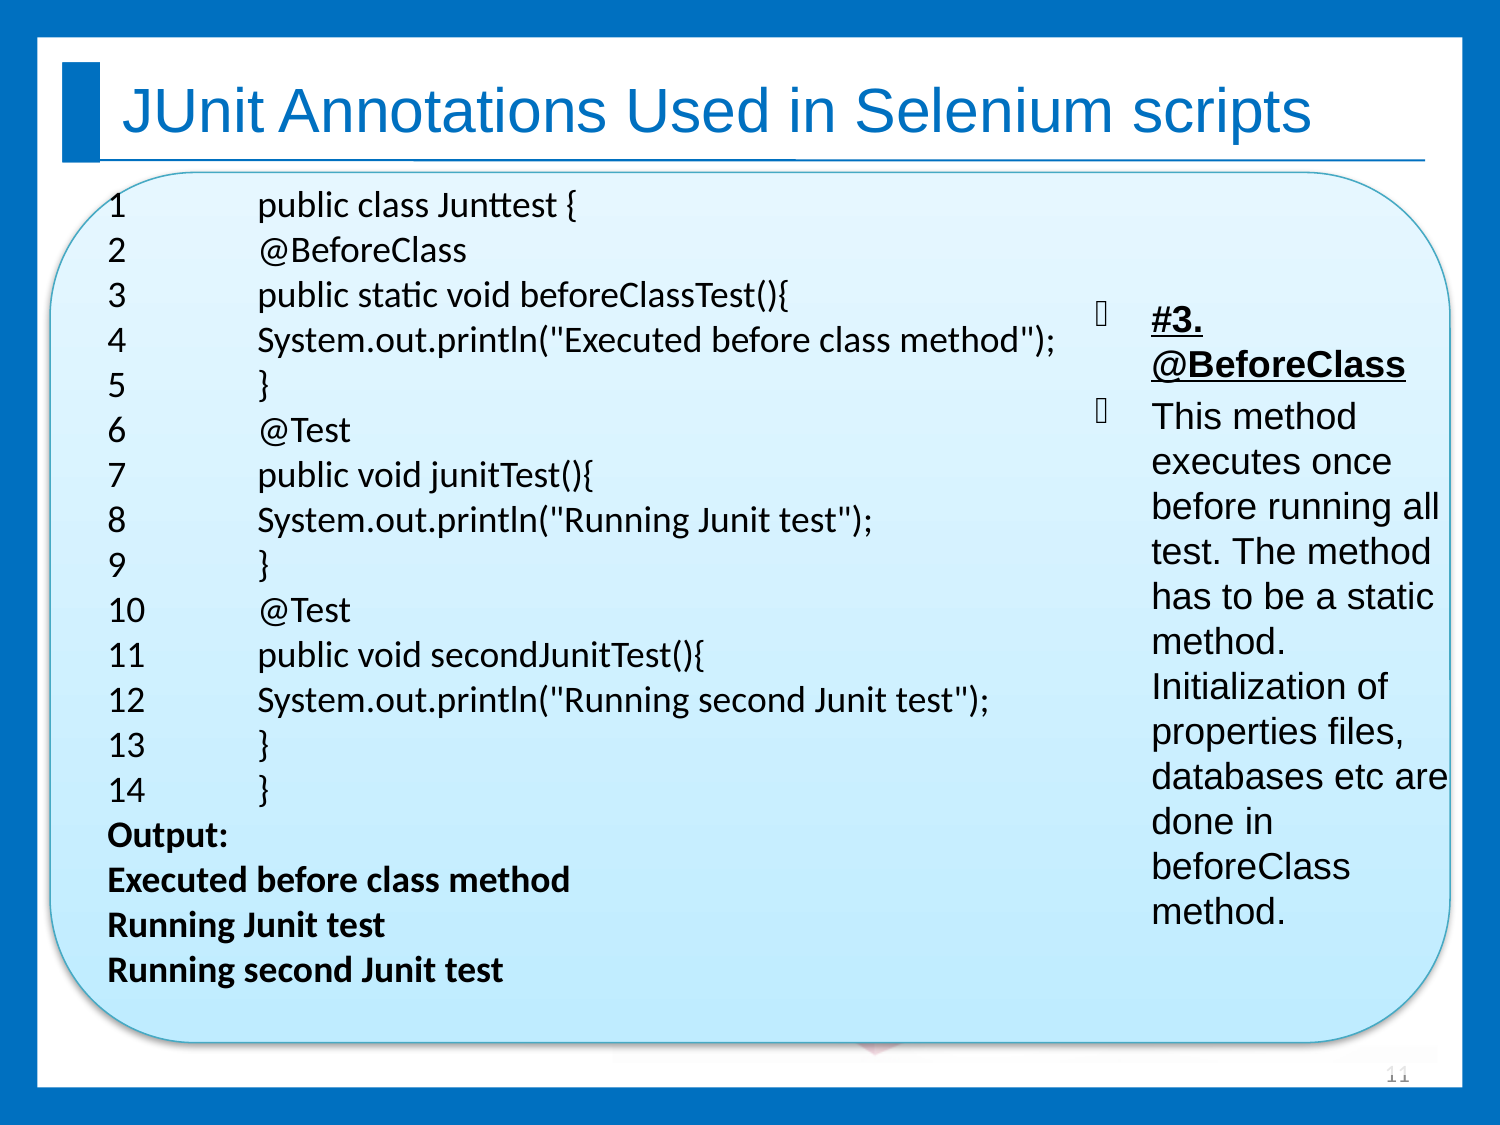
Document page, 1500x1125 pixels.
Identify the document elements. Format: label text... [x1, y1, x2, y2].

title JUnit Annotations Used in Selenium scripts [107, 42, 1498, 173]
list #3. @BeforeClass This method executes once before running all test. The method has to be a static method. Initialization of properties files, databases etc are done in beforeClass method. [1079, 287, 1481, 813]
slide_number 11 [1074, 1042, 1425, 1103]
text_box 1 public class Junttest { 2 @BeforeClass 3 public static void beforeClassTest(){ 4 System.out.println("Executed before class method"); 5 } 6 @Test 7 public void junitTest(){ 8 System.out.println("Running Junit test"); 9 } 10 @Test 11 public void secondJunitTest(){ 12 System.out.println("Running second Junit test"); 13 } 14 } Output: Executed before class method Running Junit test Running second Junit test [49, 171, 1451, 1044]
